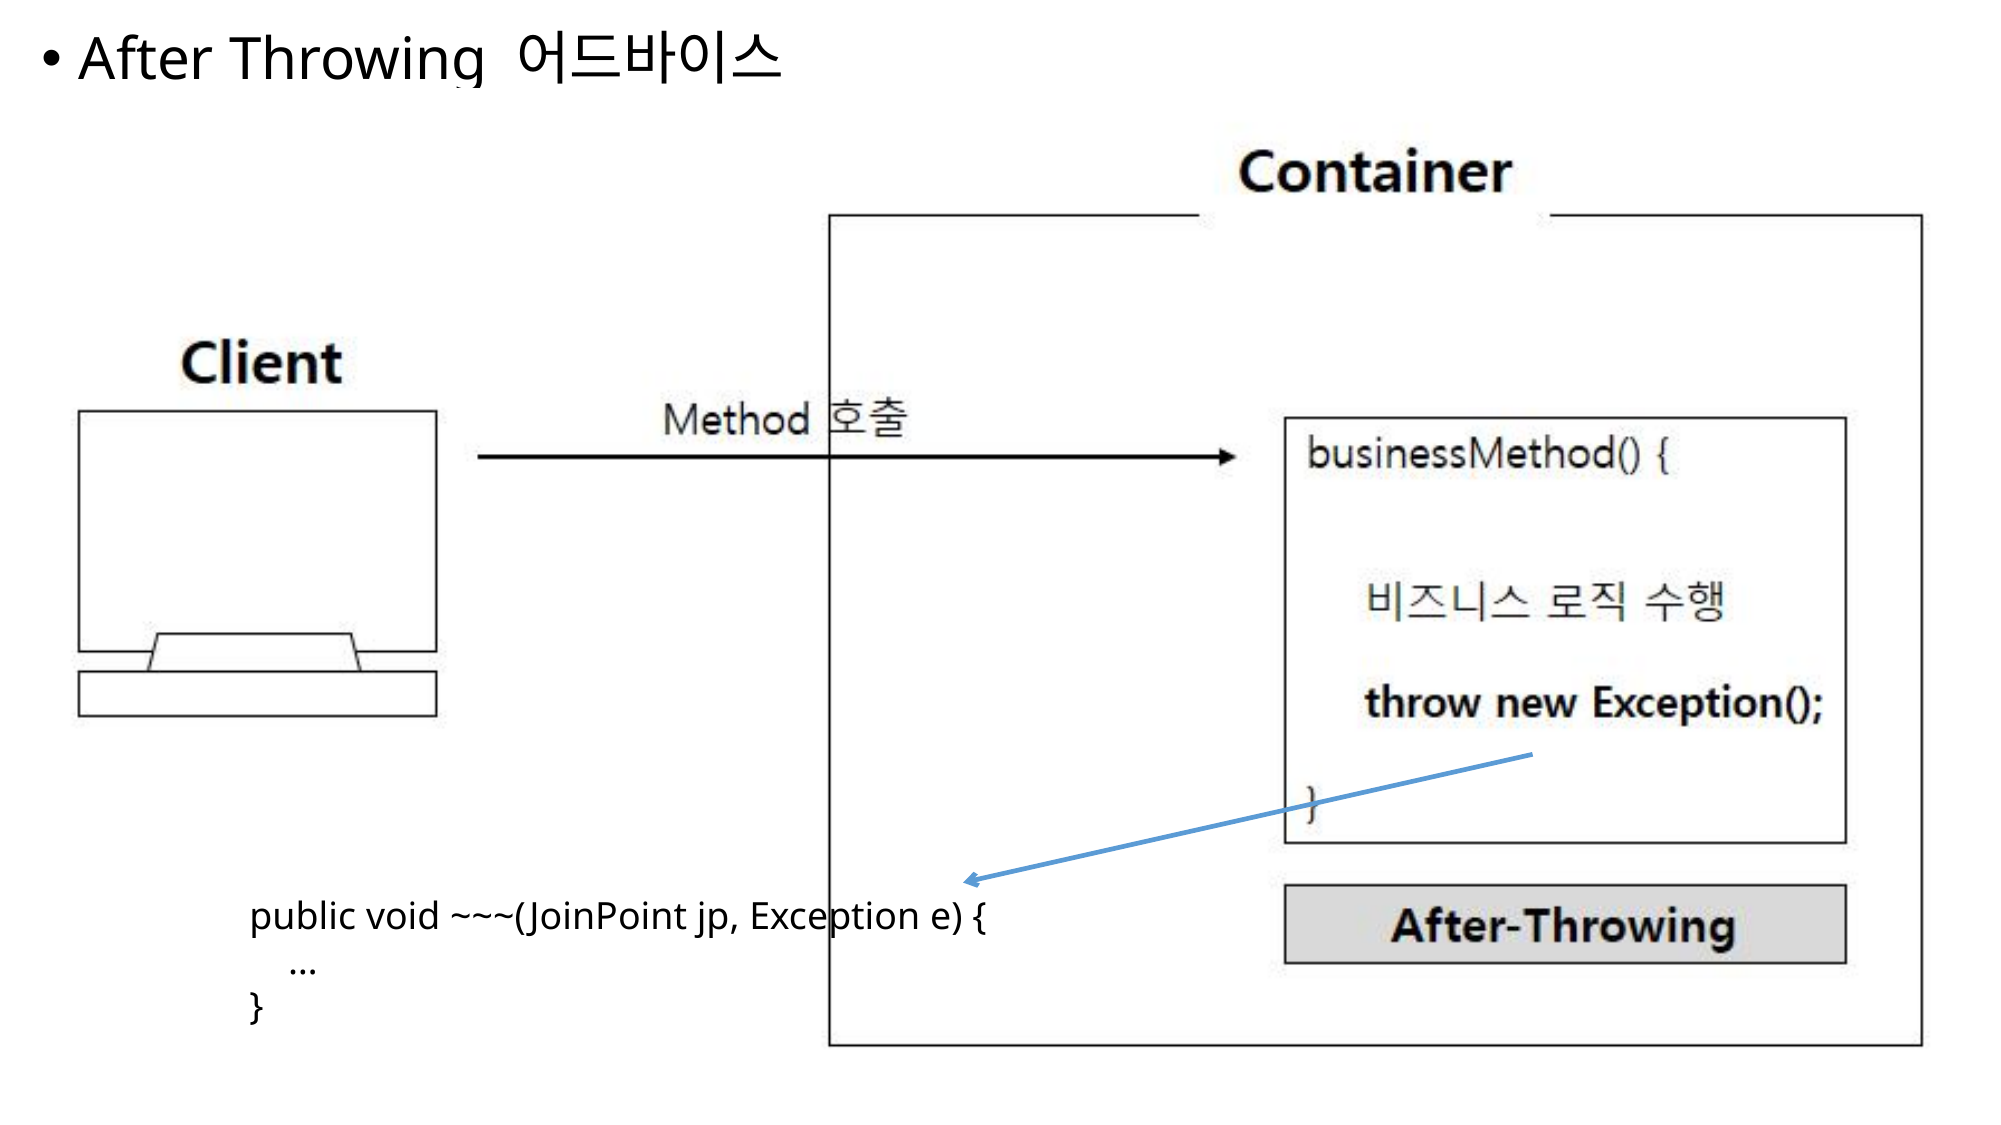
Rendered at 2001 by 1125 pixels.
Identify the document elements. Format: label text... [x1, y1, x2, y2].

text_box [963, 754, 1533, 883]
picture [36, 88, 1966, 1085]
list After Throwing 어드바이스 [26, 21, 1976, 1105]
